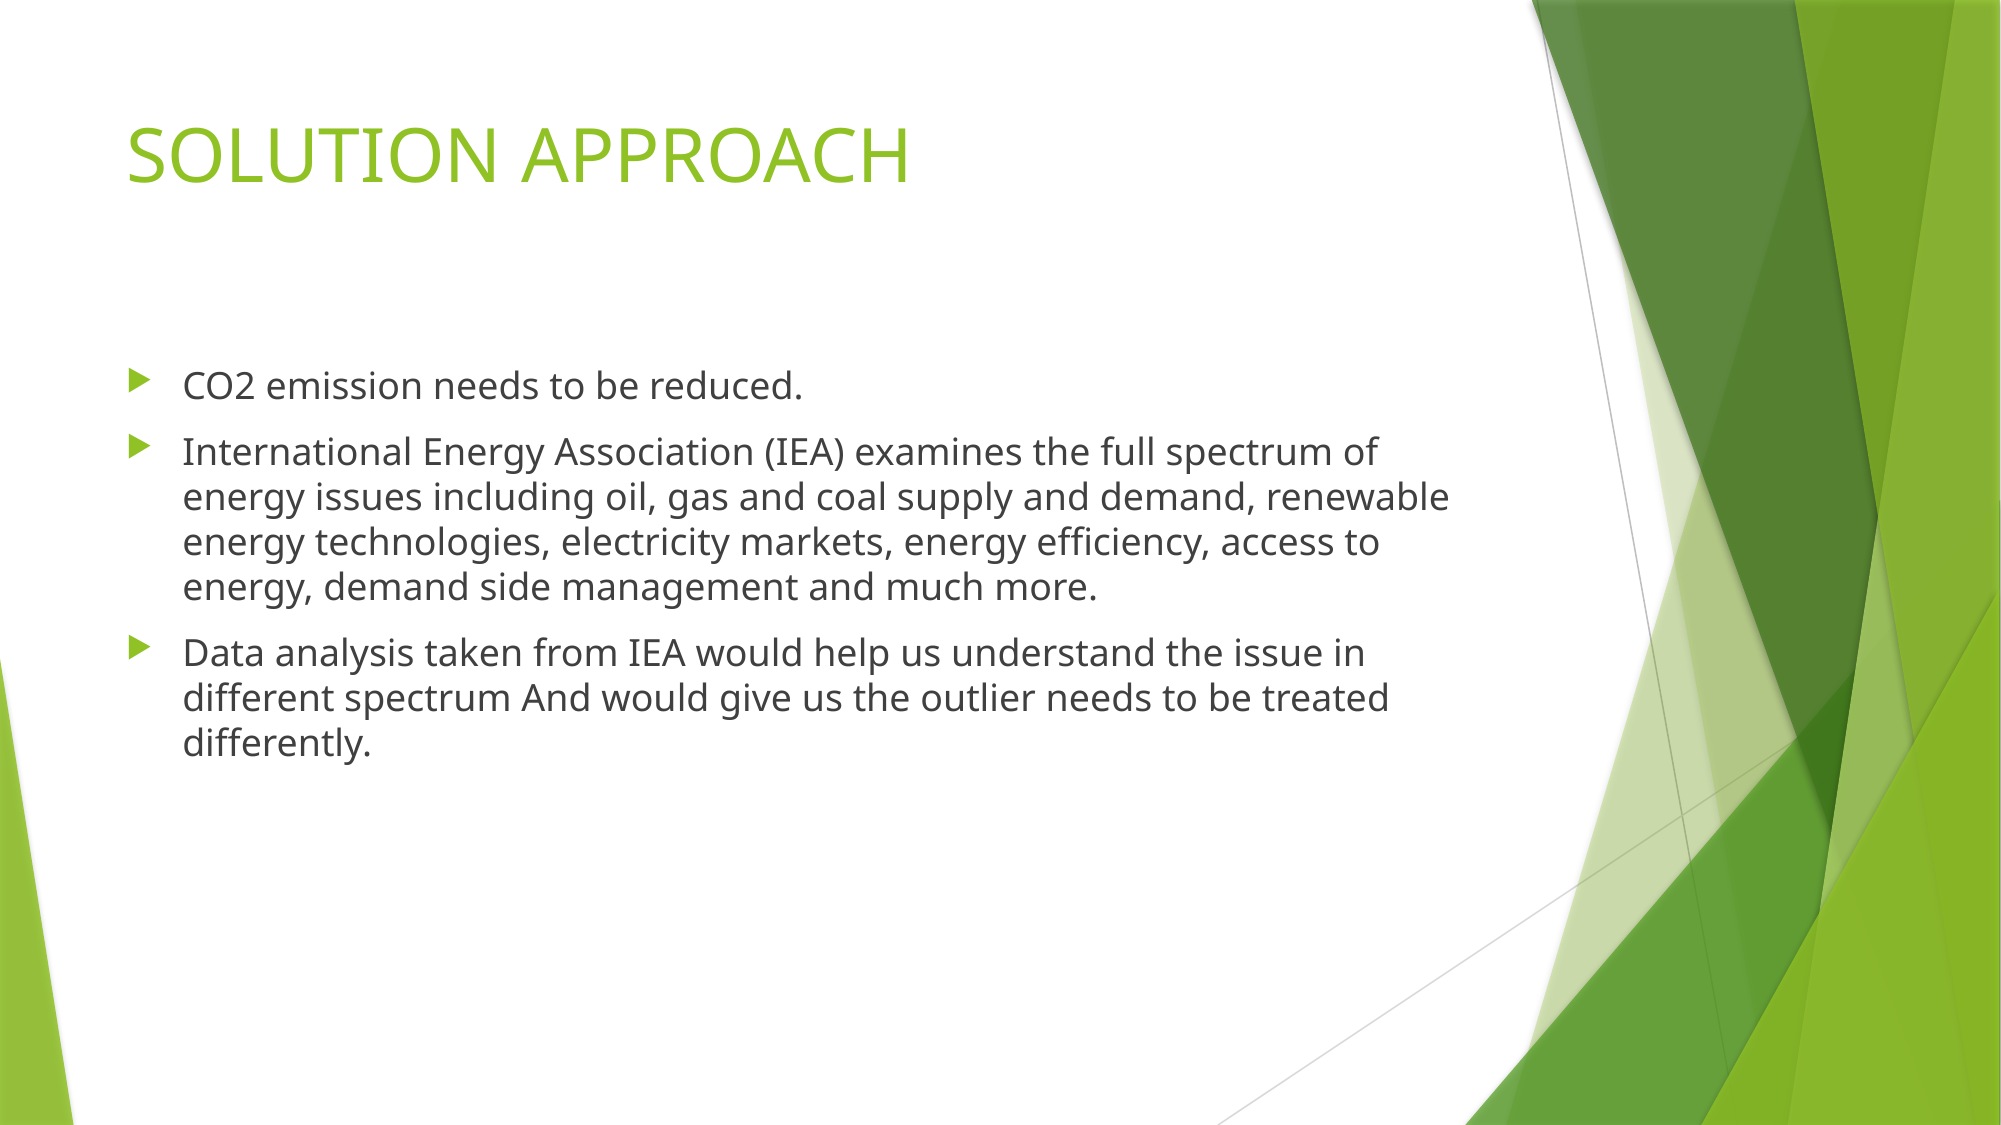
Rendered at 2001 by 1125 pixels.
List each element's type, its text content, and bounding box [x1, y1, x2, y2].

title SOLUTION APPROACH [111, 99, 1522, 317]
list CO2 emission needs to be reduced. International Energy Association (IEA) examines the full spectrum of energy issues including oil, gas and coal supply and demand, renewable energy technologies, electricity markets, energy efficiency, access to energy, demand side management and much more. Data analysis taken from IEA would help us understand the issue in different spectrum And would give us the outlier needs to be treated differently. [111, 354, 1522, 992]
